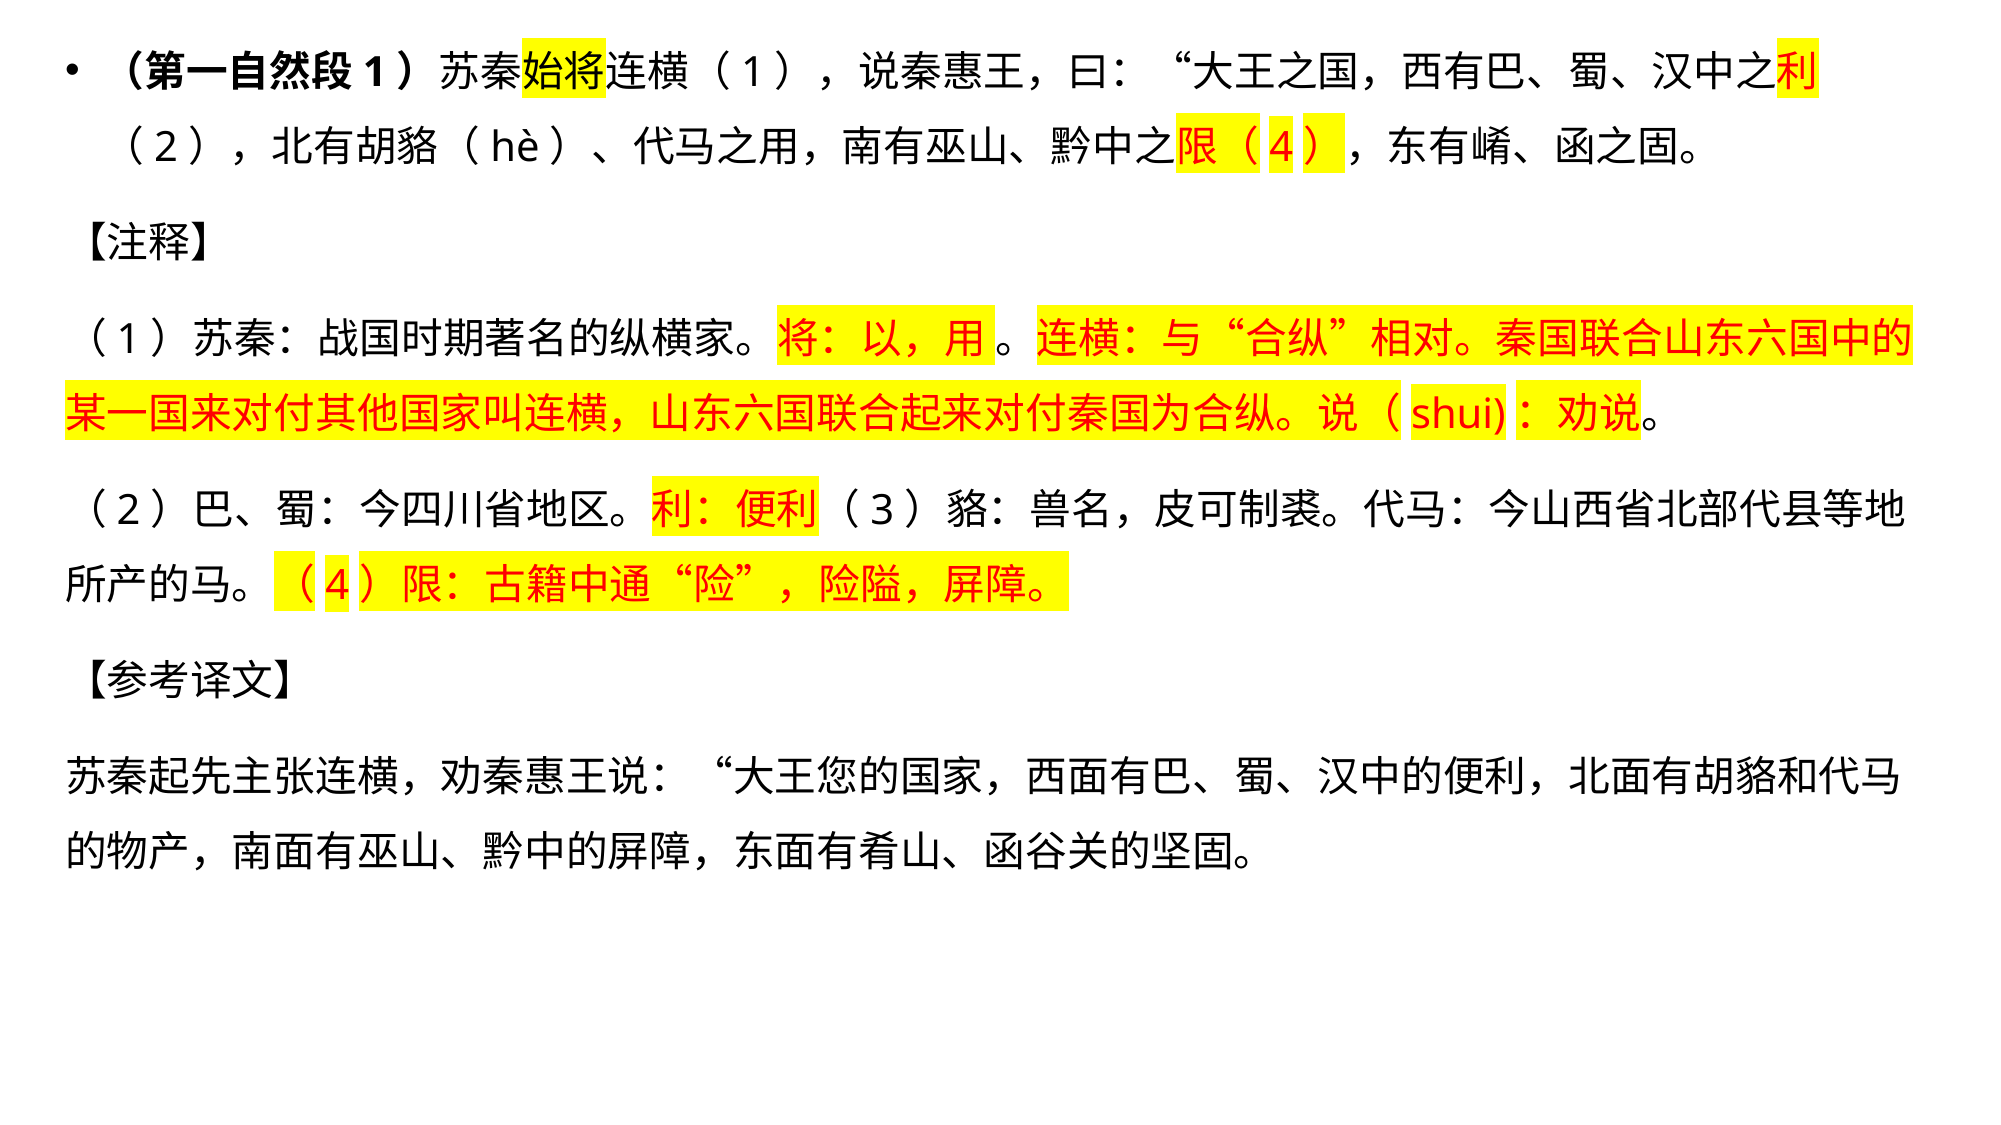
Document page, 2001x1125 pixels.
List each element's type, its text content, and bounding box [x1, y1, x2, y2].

list （第一自然段1）苏秦始将连横（1），说秦惠王，曰：“大王之国，西有巴、蜀、汉中之利（2），北有胡貉（hè）、代马之用，南有巫山、黔中之限（4），东有崤、函之固。 【注释】 （1）苏秦：战国时期著名的纵横家。将：以，用 。连横：与“合纵”相对。秦国联合山东六国中的某一国来对付其他国家叫连横，山东六国联合起来对付秦国为合纵。说（shui)：劝说。 （2）巴、蜀：今四川省地区。利：便利（3）貉：兽名，皮可制裘。代马：今山西省北部代县等地所产的马。（4）限：古籍中通“险”，险隘，屏障。 【参考译文】 苏秦起先主张连横，劝秦惠王说：“大王您的国家，西面有巴、蜀、汉中的便利，北面有胡貉和代马的物产，南面有巫山、黔中的屏障，东面有肴山、函谷关的坚固。 [50, 11, 1944, 1025]
